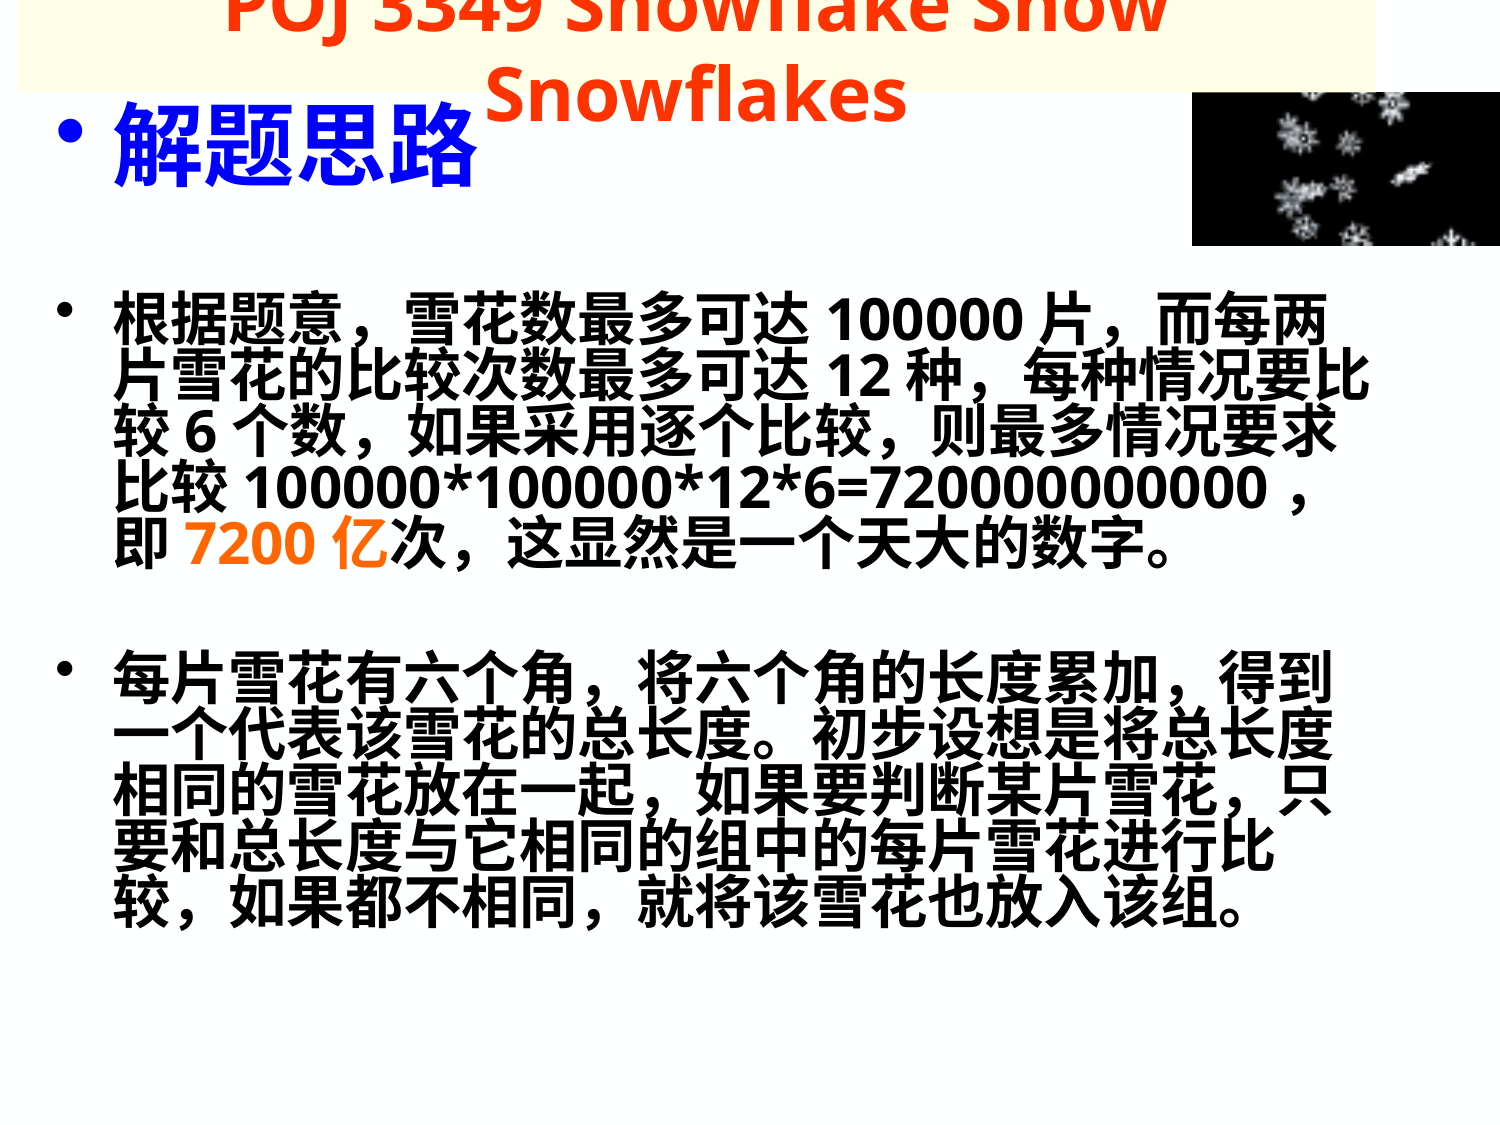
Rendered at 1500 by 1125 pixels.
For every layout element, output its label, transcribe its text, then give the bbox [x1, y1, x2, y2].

picture [1192, 92, 1500, 247]
text_box 解题思路 根据题意，雪花数最多可达100000片，而每两片雪花的比较次数最多可达12种，每种情况要比较6个数，如果采用逐个比较，则最多情况要求比较100000*100000*12*6=720000000000，即7200亿次，这显然是一个天大的数字。 每片雪花有六个角，将六个角的长度累加，得到一个代表该雪花的总长度。初步设想是将总长度相同的雪花放在一起，如果要判断某片雪花，只要和总长度与它相同的组中的每片雪花进行比较，如果都不相同，就将该雪花也放入该组。 [41, 101, 1392, 988]
text_box POJ 3349 Snowflake Snow Snowflakes [17, 0, 1376, 93]
